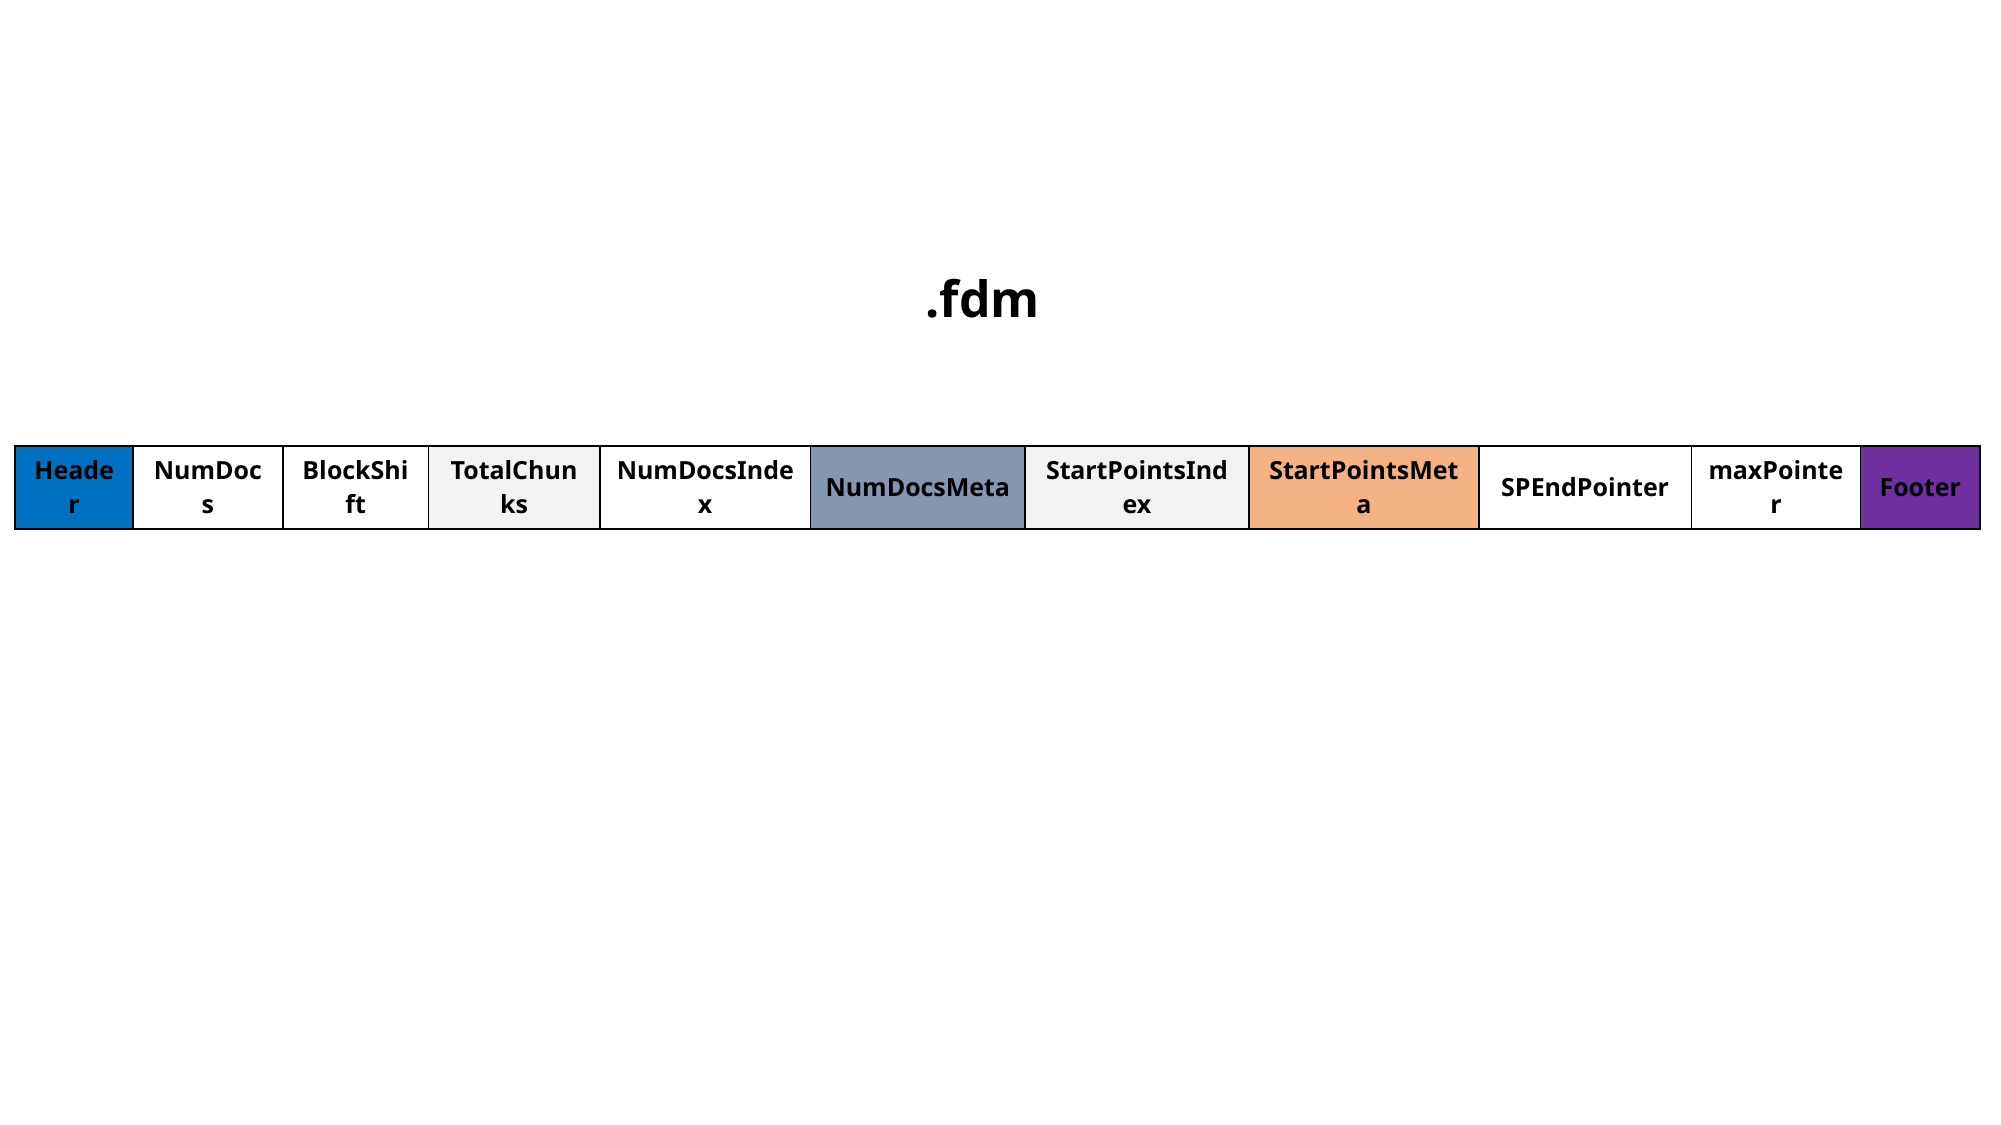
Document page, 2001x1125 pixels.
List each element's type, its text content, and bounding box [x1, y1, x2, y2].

text_box .fdm [911, 260, 1055, 336]
table_header Footer [1861, 447, 1979, 528]
table_header BlockShift [284, 447, 428, 528]
table_header SPEndPointer [1480, 447, 1691, 528]
table_header NumDocs [134, 447, 282, 528]
table_header NumDocsIndex [601, 447, 810, 528]
table_header NumDocsMeta [811, 447, 1024, 528]
table_header TotalChunks [429, 447, 599, 528]
table_header Header [16, 447, 132, 528]
table_header maxPointer [1692, 447, 1860, 528]
table_header StartPointsIndex [1026, 447, 1248, 528]
table_header StartPointsMeta [1250, 447, 1478, 528]
